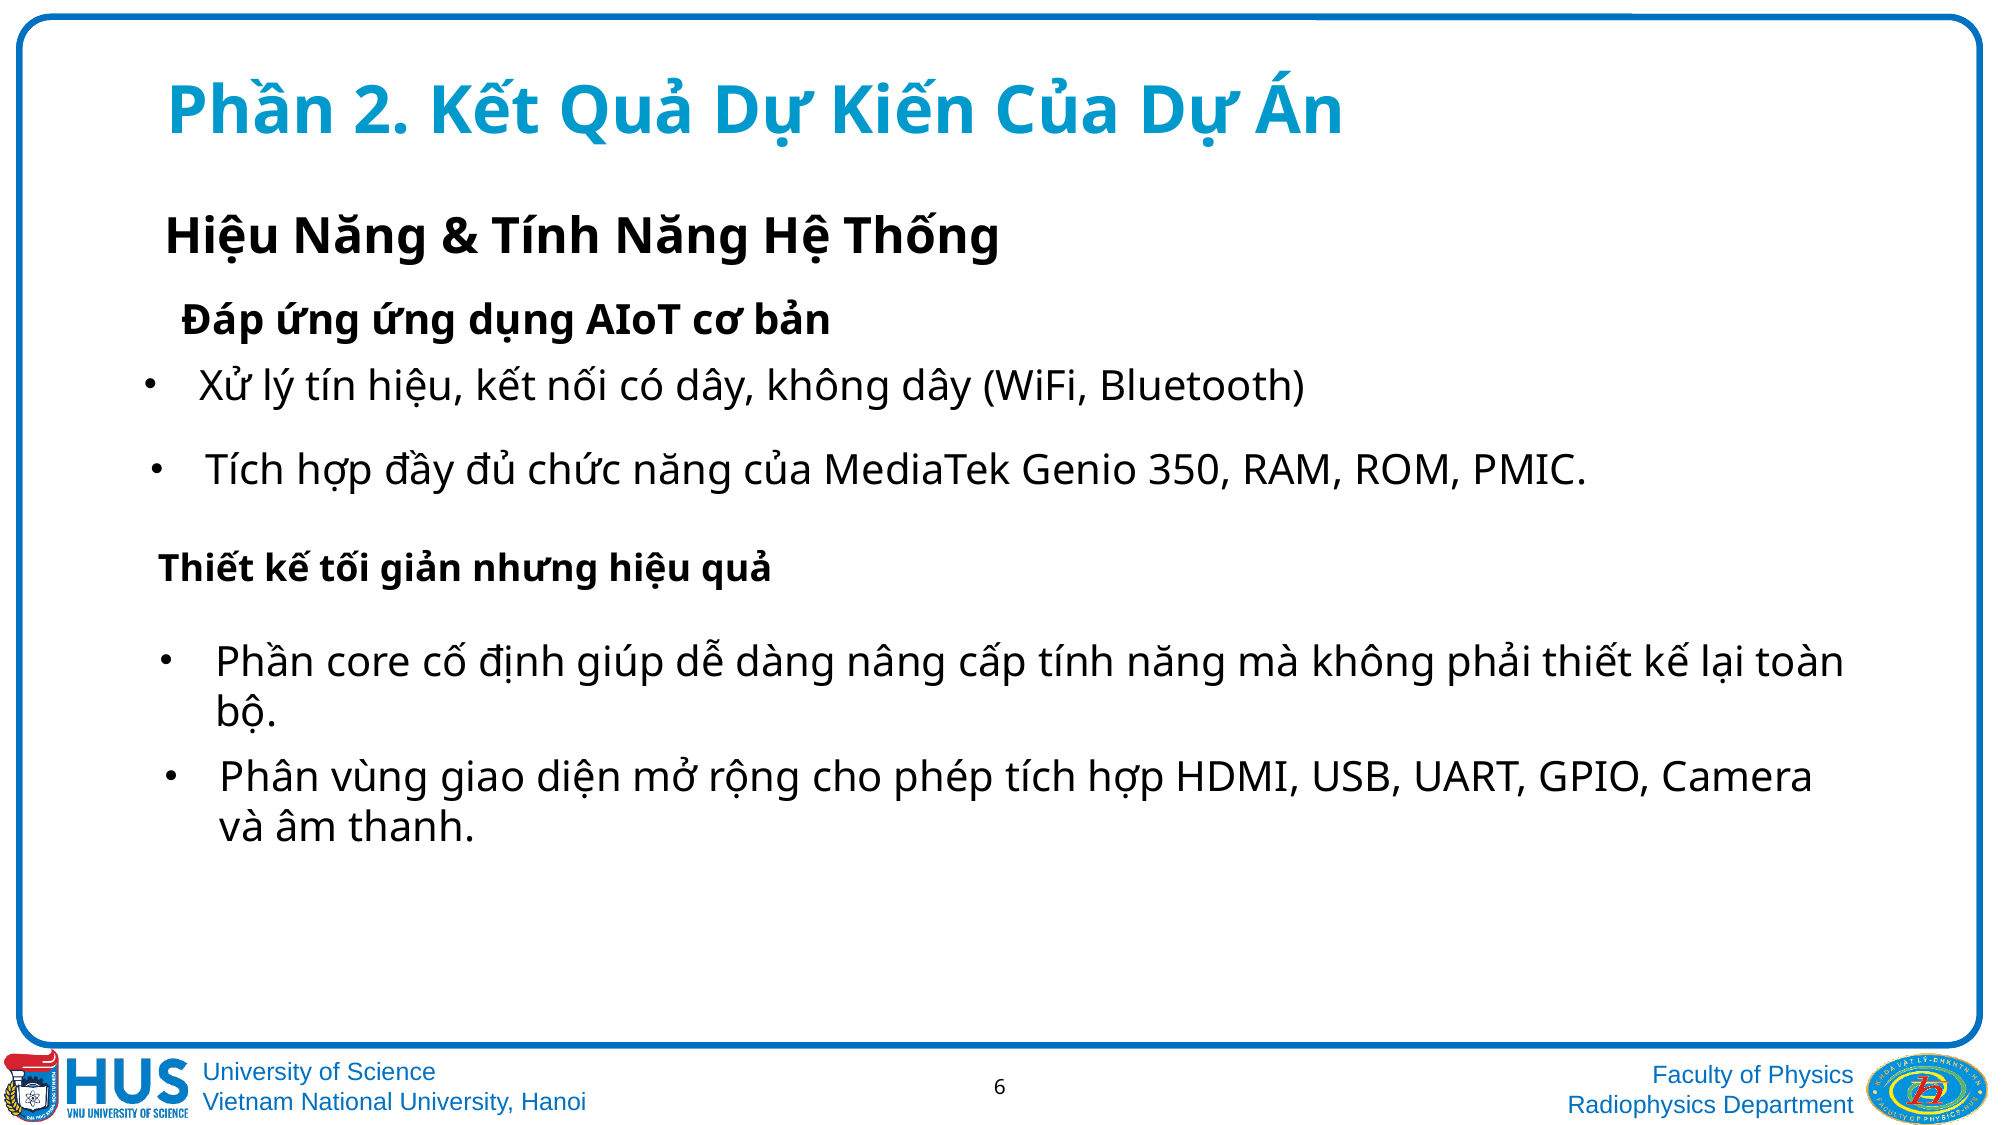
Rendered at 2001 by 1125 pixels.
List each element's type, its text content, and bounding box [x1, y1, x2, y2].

slide_number 6 [824, 1065, 1175, 1099]
picture [4, 1049, 188, 1122]
picture [1890, 1079, 1943, 1114]
picture [1907, 1067, 1966, 1109]
title Phần 2. Kết Quả Dự Kiến Của Dự Án [166, 58, 1867, 161]
text_box Phân vùng giao diện mở rộng cho phép tích hợp HDMI, USB, UART, GPIO, Camera và âm thanh. [163, 742, 1864, 814]
text_box Tích hợp đầy đủ chức năng của MediaTek Genio 350, RAM, ROM, PMIC. [149, 435, 1850, 507]
text_box Thiết kế tối giản nhưng hiệu quả [143, 536, 1483, 597]
list Đáp ứng ứng dụng AIoT cơ bản [149, 285, 1850, 357]
picture [1866, 1053, 1988, 1125]
text_box Xử lý tín hiệu, kết nối có dây, không dây (WiFi, Bluetooth) [143, 351, 1844, 423]
text_box Phần core cố định giúp dễ dàng nâng cấp tính năng mà không phải thiết kế lại toàn bộ. [158, 627, 1859, 699]
text_box Hiệu Năng & Tính Năng Hệ Thống [149, 196, 1490, 272]
